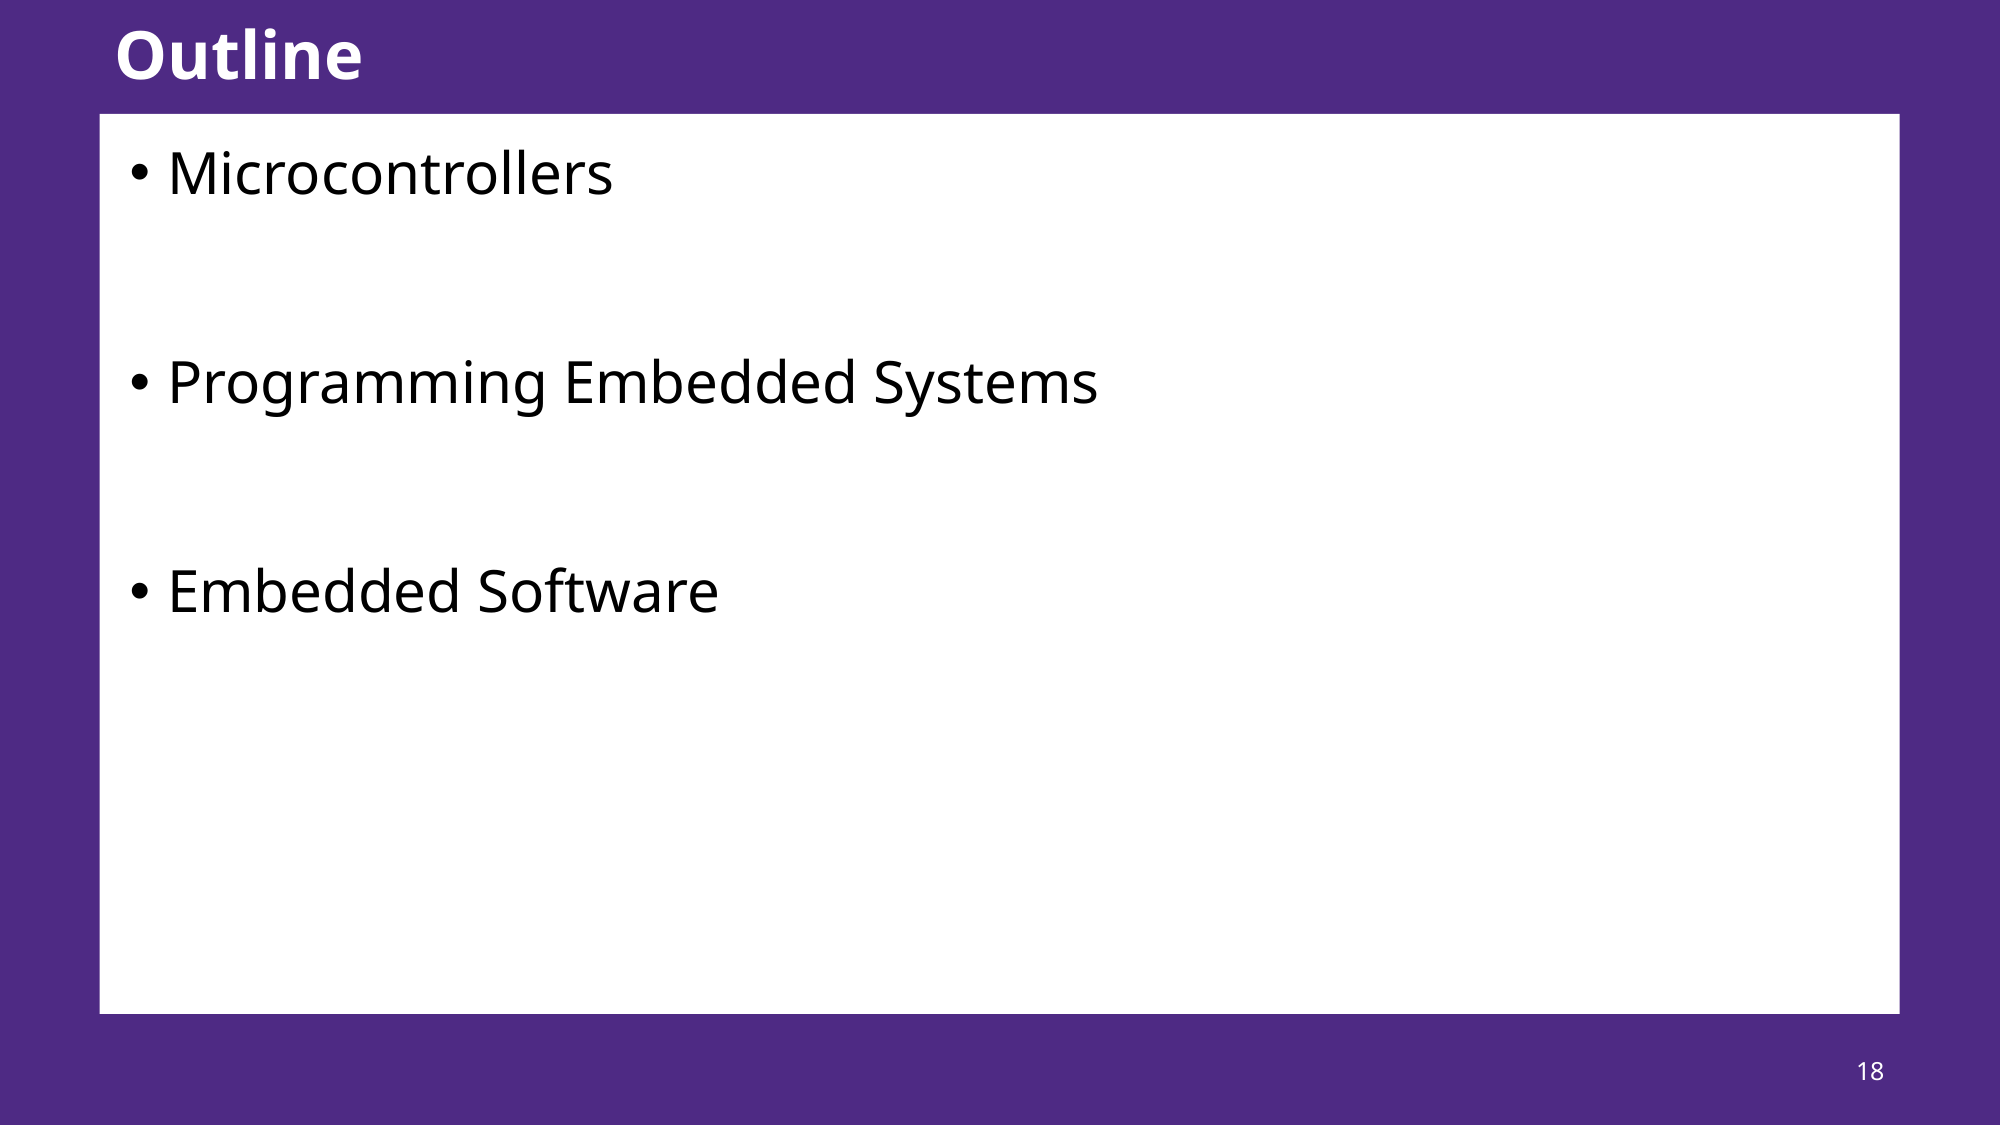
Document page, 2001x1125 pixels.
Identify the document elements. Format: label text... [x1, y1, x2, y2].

list Microcontrollers Programming Embedded Systems Embedded Software [99, 114, 1900, 1014]
title Outline [99, 1, 1900, 114]
slide_number 18 [1749, 1042, 1900, 1103]
